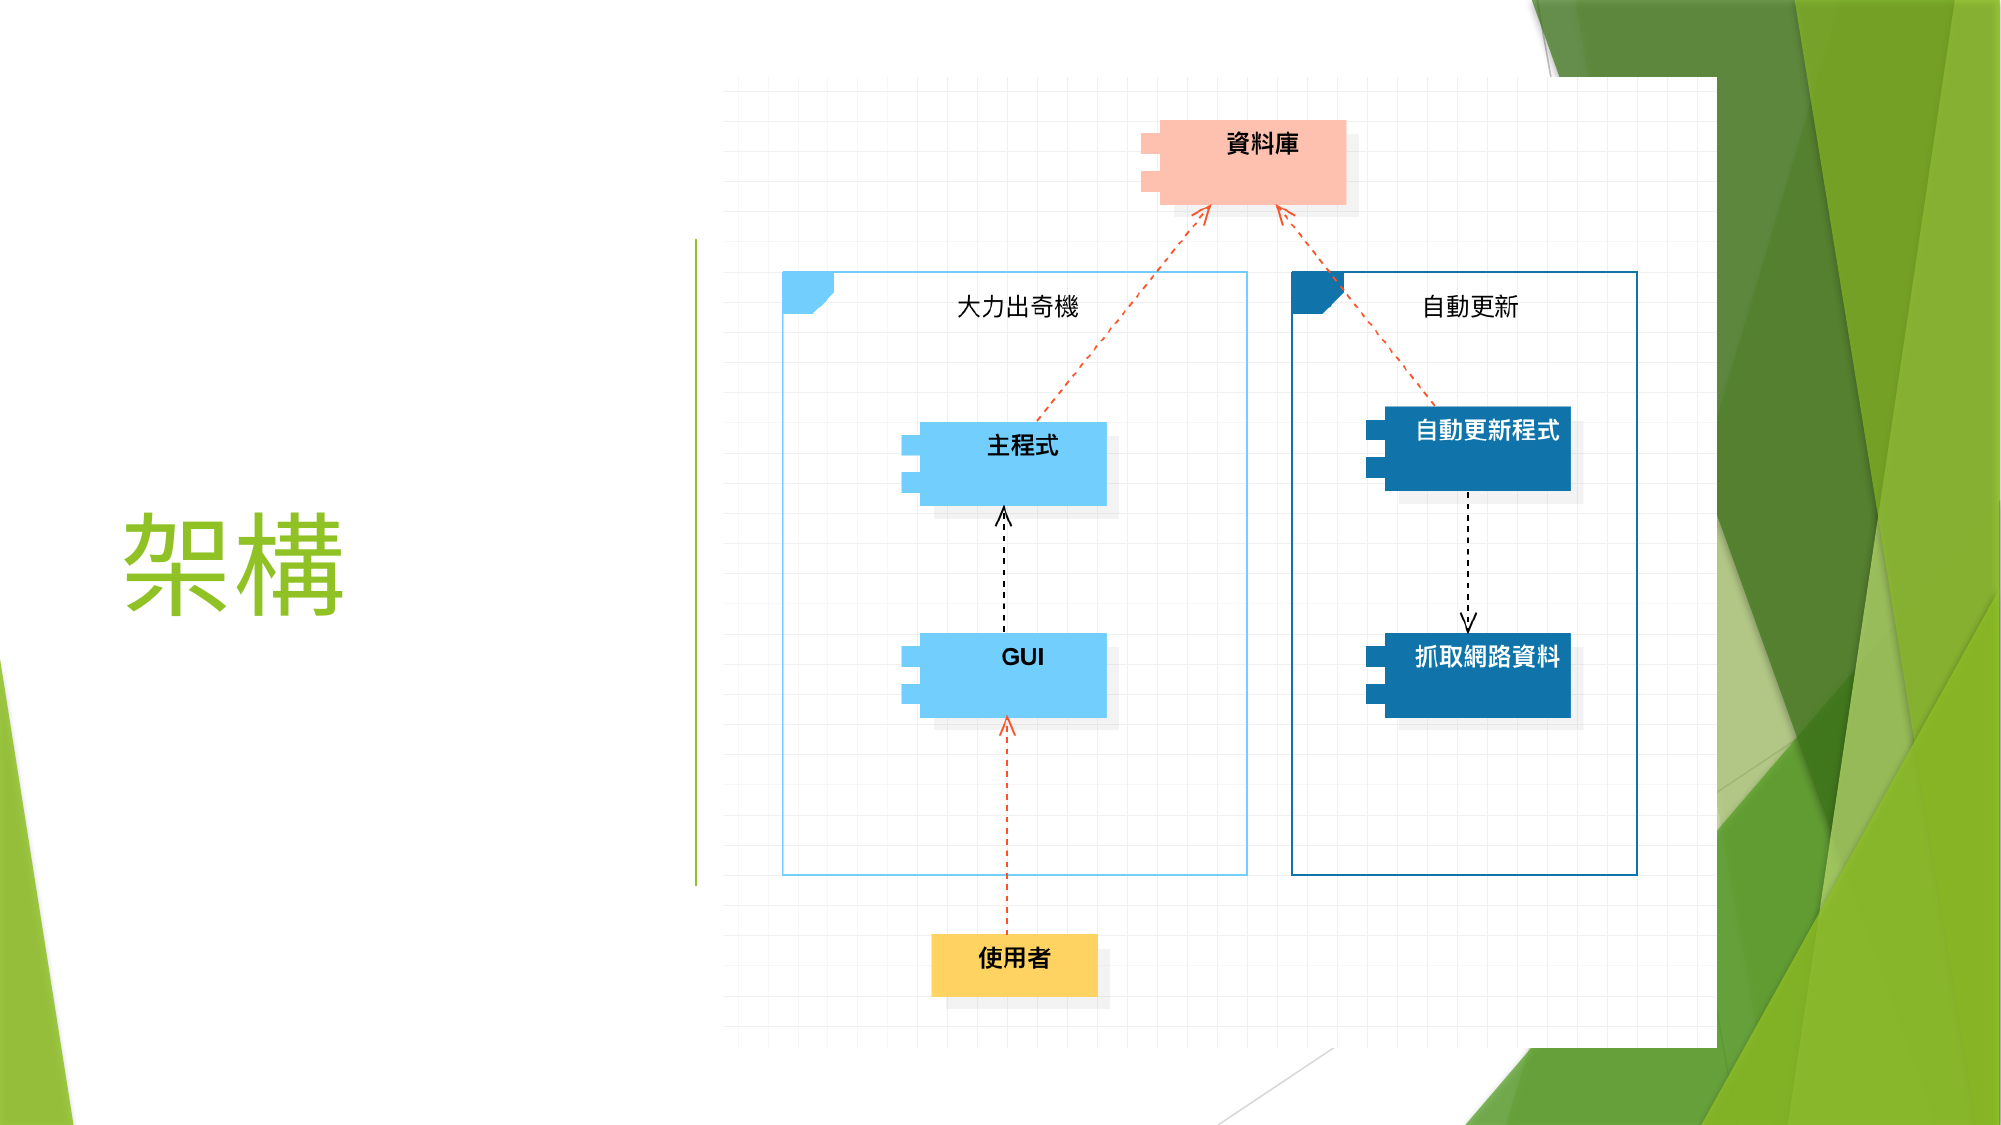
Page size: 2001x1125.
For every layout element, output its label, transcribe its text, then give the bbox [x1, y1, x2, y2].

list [723, 77, 1718, 1049]
title 架構 [105, 133, 658, 991]
